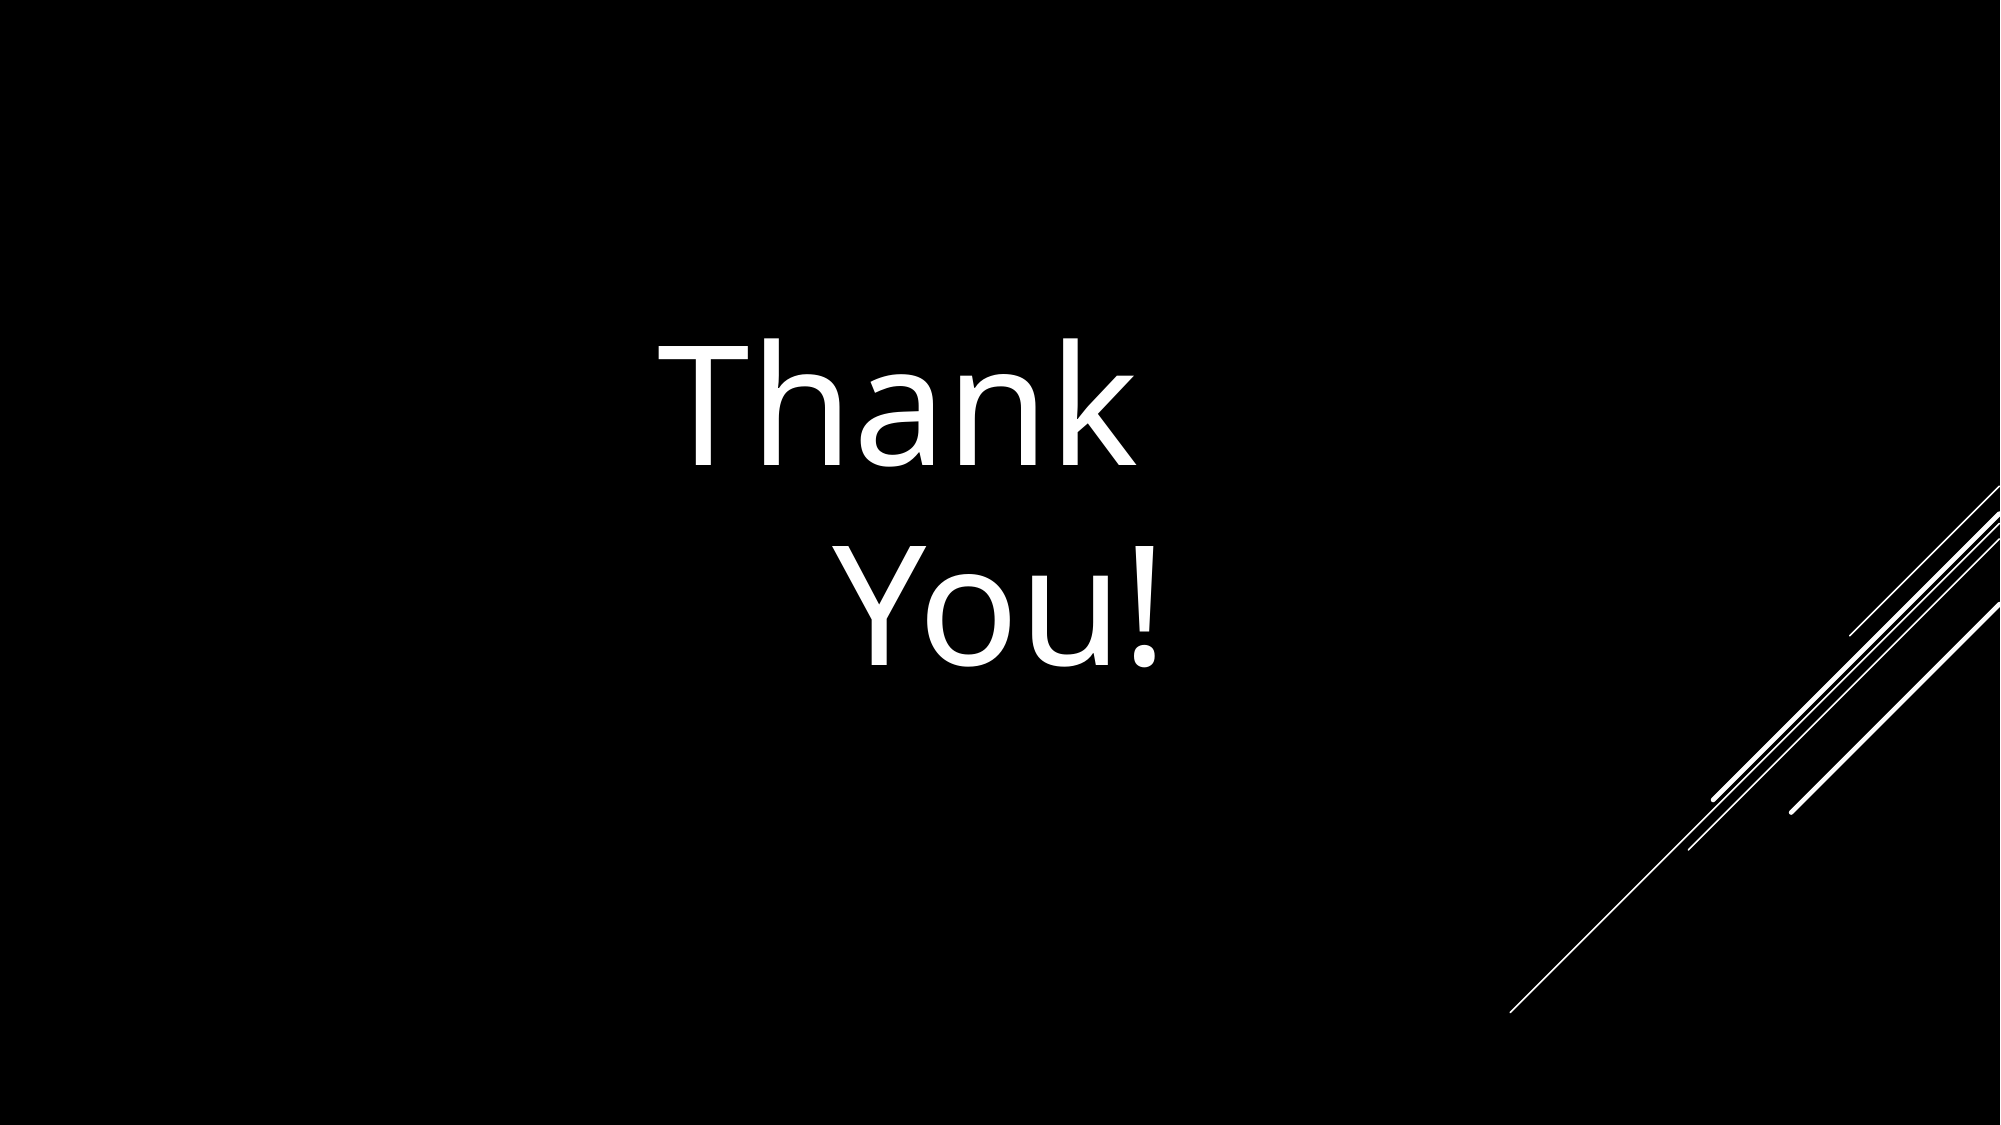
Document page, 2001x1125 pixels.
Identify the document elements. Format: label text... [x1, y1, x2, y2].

text_box Thank You! [601, 291, 1498, 707]
